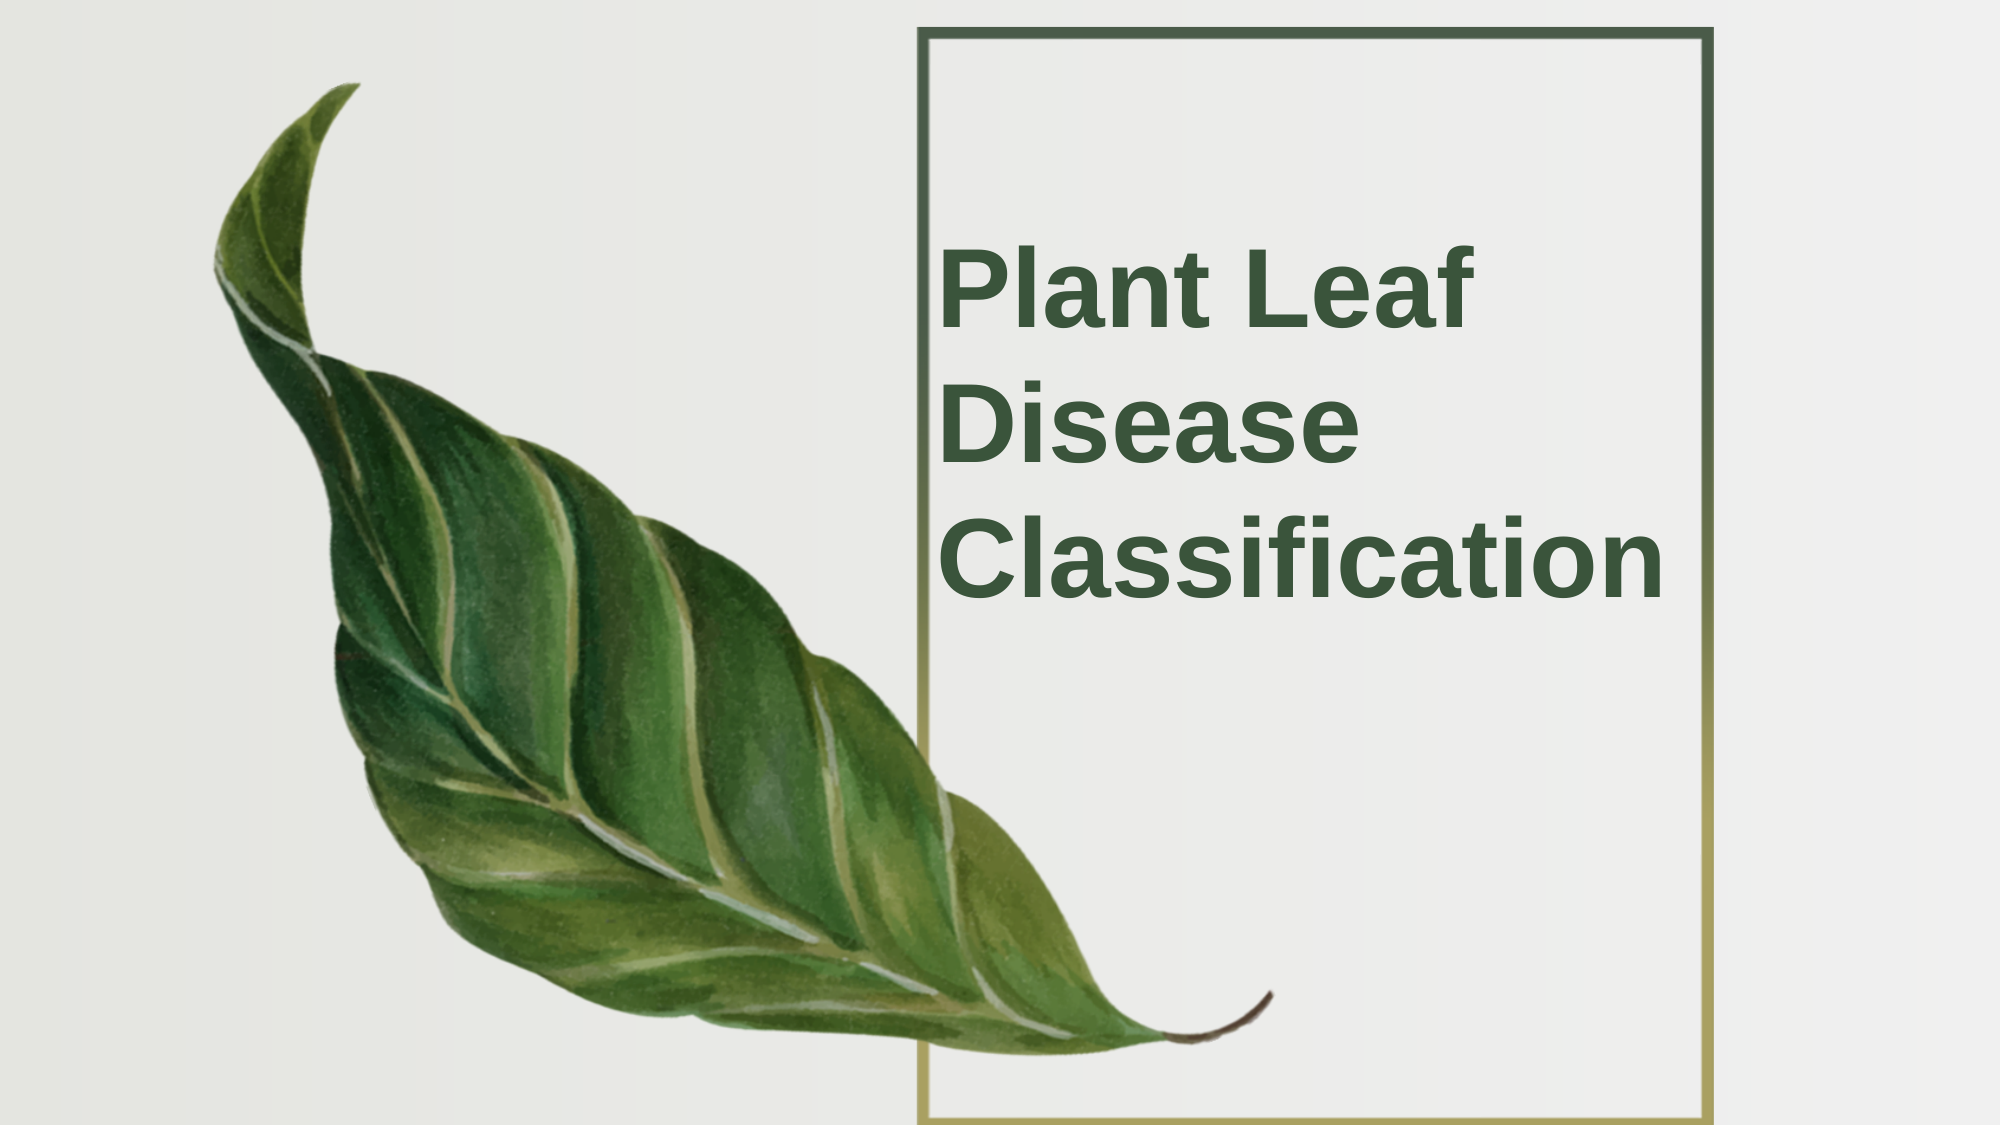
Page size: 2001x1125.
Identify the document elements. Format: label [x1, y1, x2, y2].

picture [66, 0, 1744, 1125]
